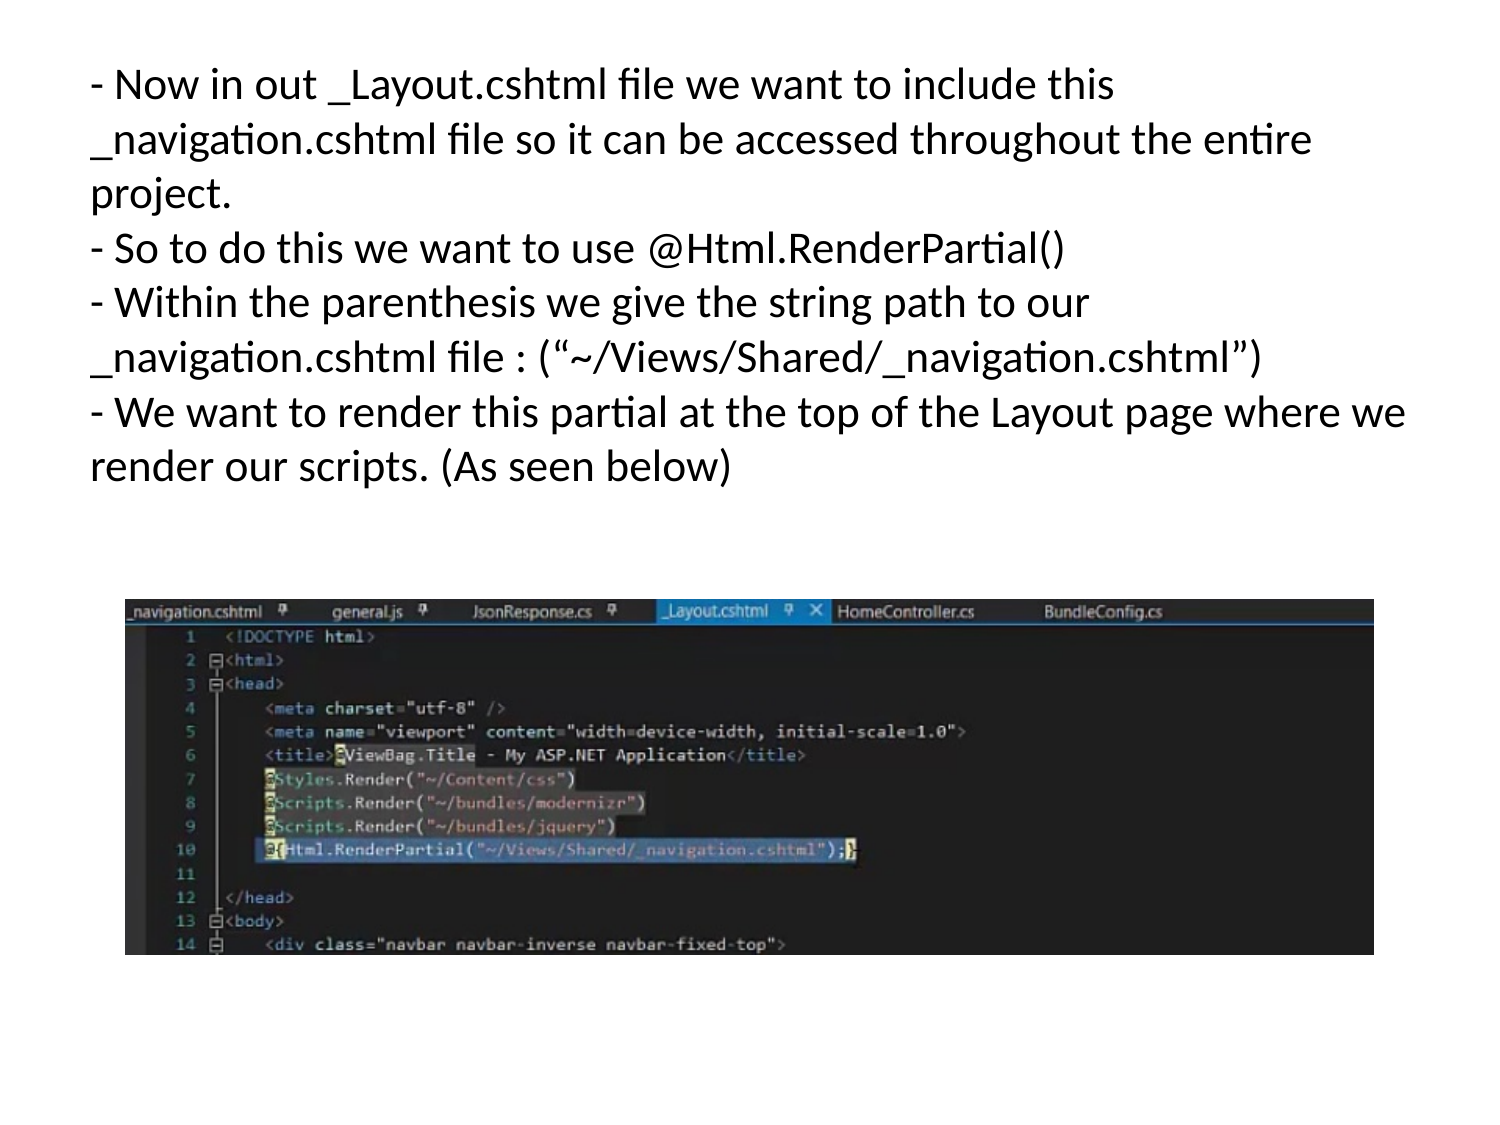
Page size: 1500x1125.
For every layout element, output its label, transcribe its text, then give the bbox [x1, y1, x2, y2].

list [124, 599, 1374, 955]
title - Now in out _Layout.cshtml file we want to include this _navigation.cshtml file so it can be accessed throughout the entire project. - So to do this we want to use @Html.RenderPartial() - Within the parenthesis we give the string path to our _navigation.cshtml file : (“~/Views/Shared/_navigation.cshtml”) - We want to render this partial at the top of the Layout page where we render our scripts. (As seen below) [75, 45, 1425, 500]
